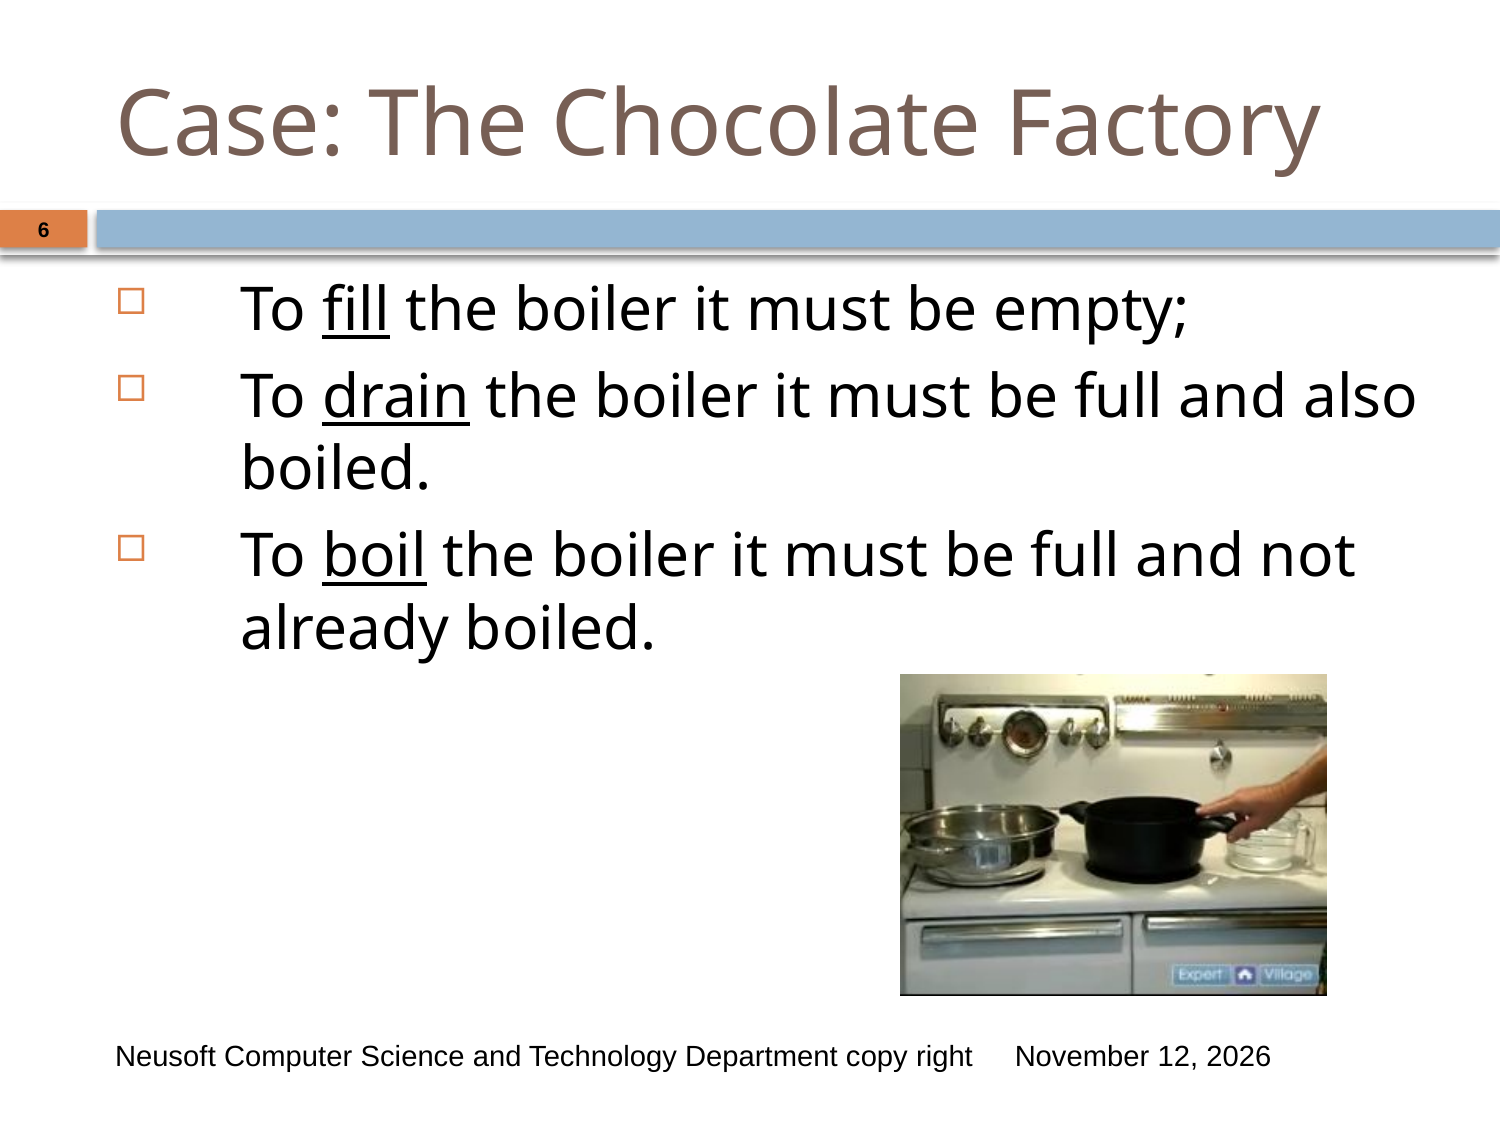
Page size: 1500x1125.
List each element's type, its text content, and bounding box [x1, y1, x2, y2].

list To fill the boiler it must be empty; To drain the boiler it must be full and also boiled. To boil the boiler it must be full and not already boiled. [100, 262, 1438, 1005]
footer Neusoft Computer Science and Technology Department copy right [99, 1024, 990, 1085]
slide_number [999, 1025, 1438, 1085]
title Case: The Chocolate Factory [100, 37, 1438, 200]
slide_number 6 [0, 208, 88, 249]
picture [899, 674, 1327, 996]
